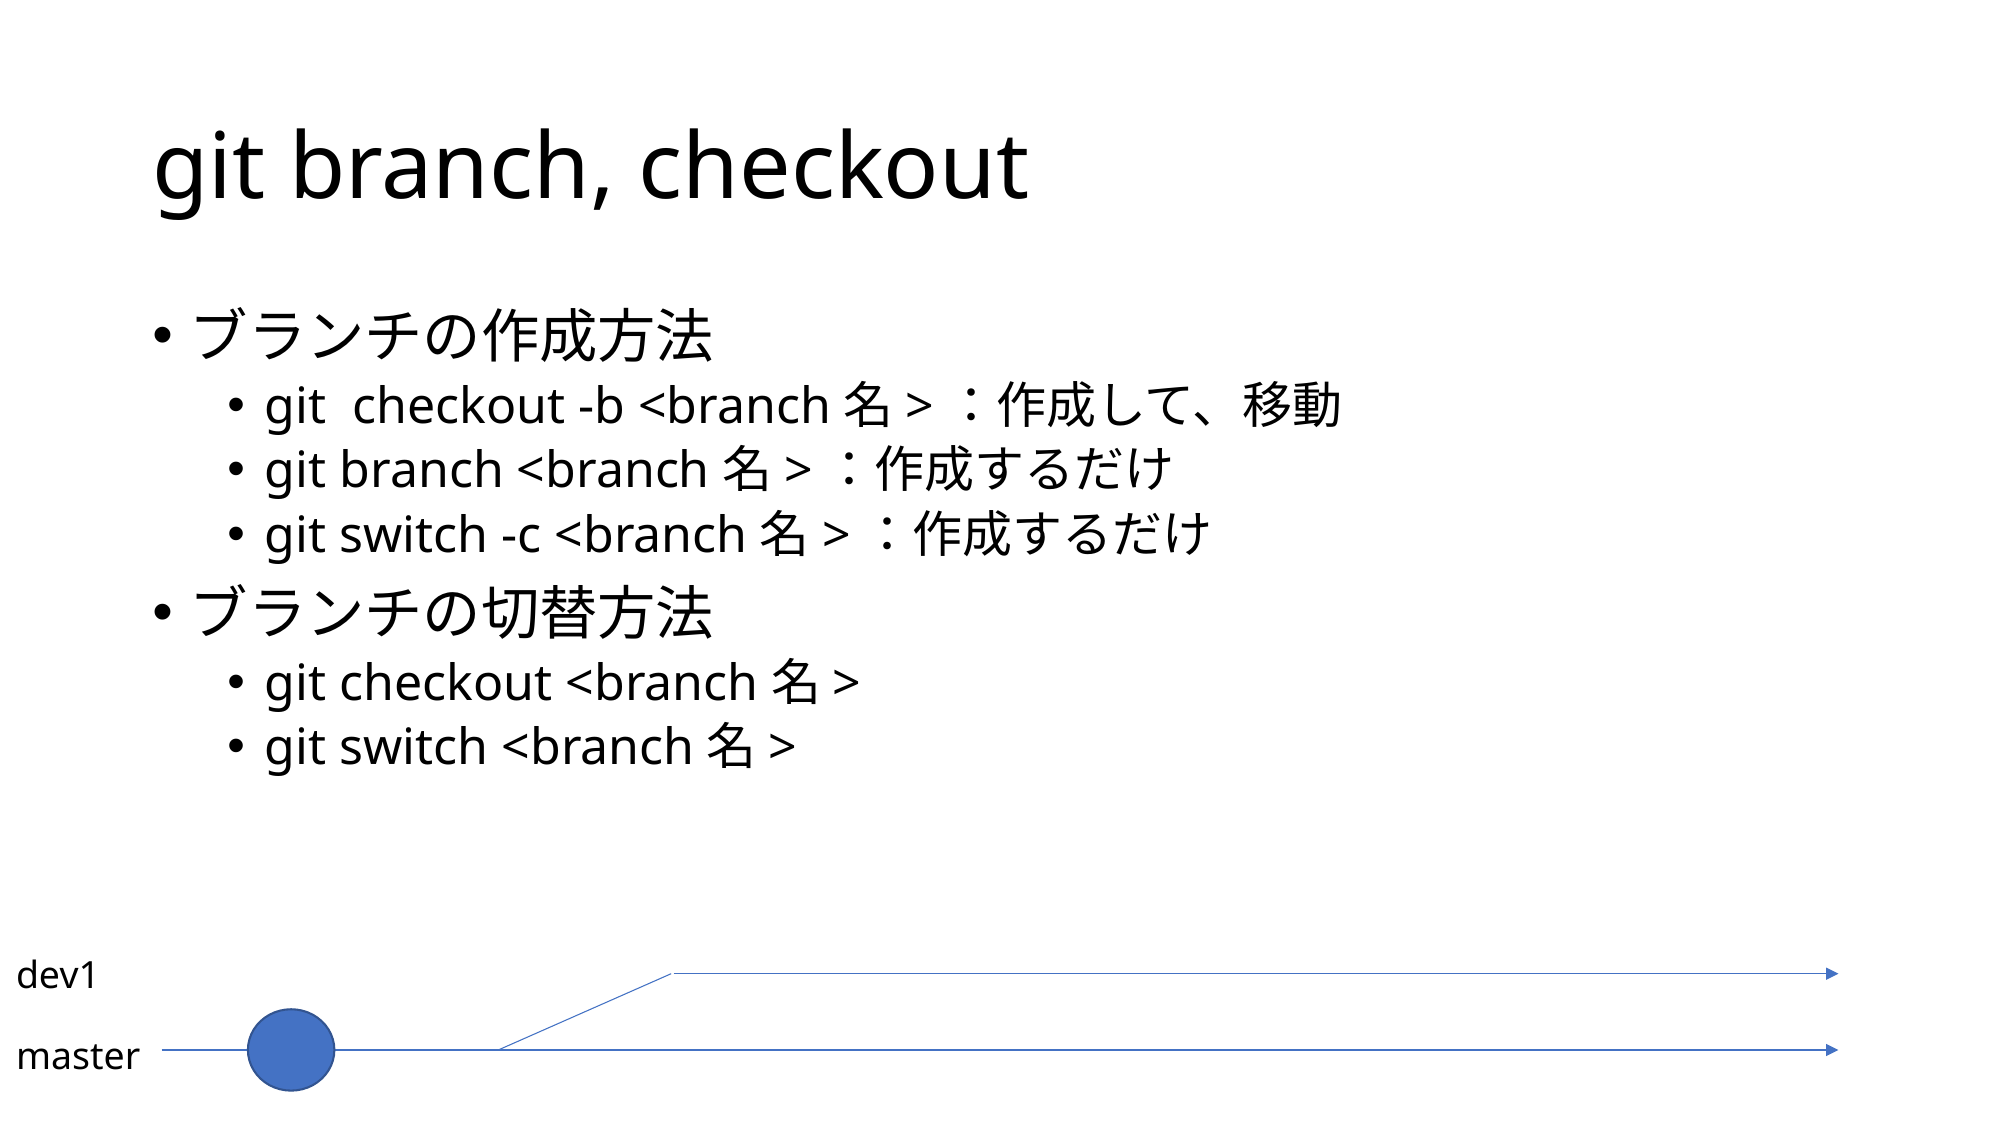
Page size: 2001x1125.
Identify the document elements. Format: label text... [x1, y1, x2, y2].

title git branch, checkout [137, 59, 1863, 278]
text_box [1, 943, 1839, 1091]
list ブランチの作成方法 git checkout -b <branch名>：作成して、移動 git branch <branch名>：作成するだけ git switch -c <branch名>：作成するだけ ブランチの切替方法 git checkout <branch名> git switch <branch名> [137, 299, 1863, 796]
